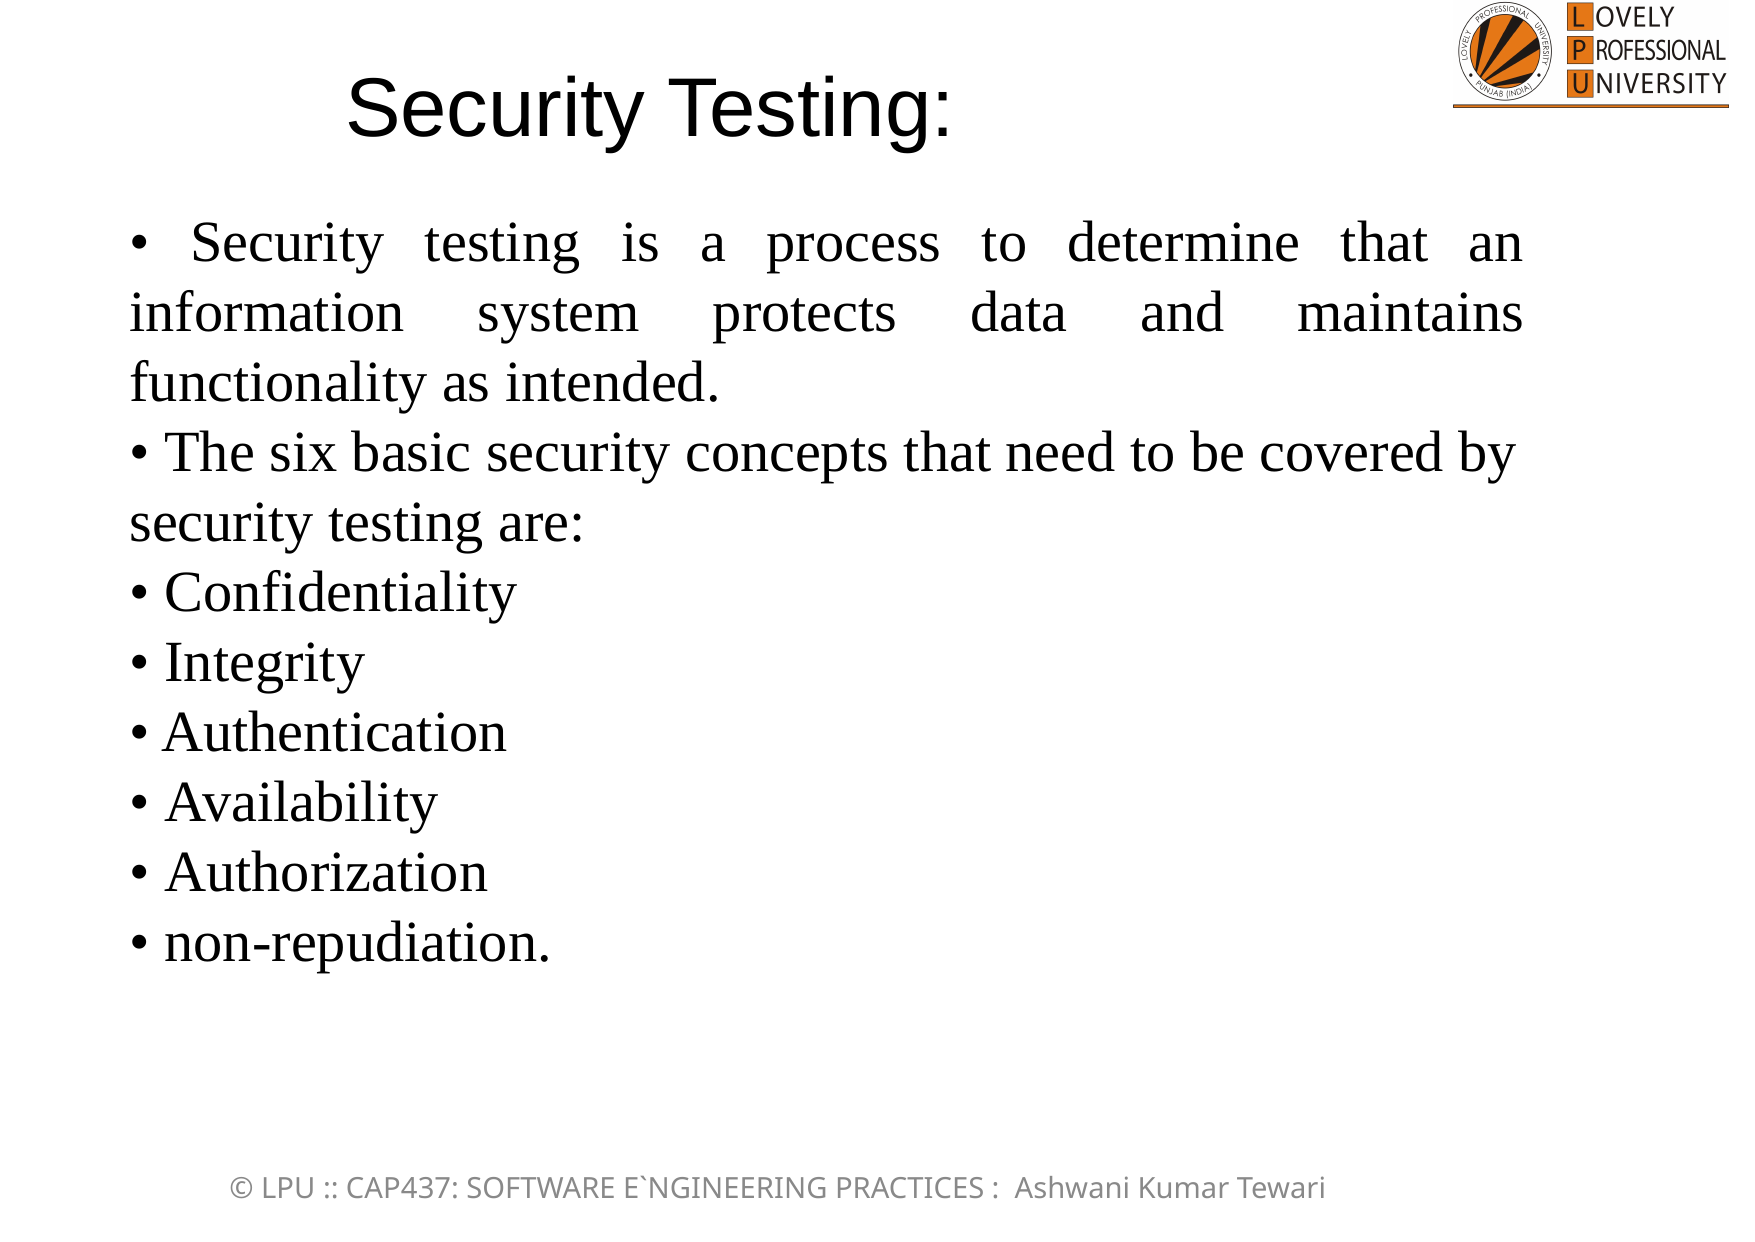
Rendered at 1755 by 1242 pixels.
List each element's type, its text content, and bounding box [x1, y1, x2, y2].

text_box © LPU :: CAP437: SOFTWARE E`NGINEERING PRACTICES : Ashwani Kumar Tewari [214, 1161, 1590, 1222]
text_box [1452, 0, 1729, 108]
text_box • Security testing is a process to determine that an information system protects data and maintains functionality as intended. • The six basic security concepts that need to be covered by security testing are: • Confidentiality • Integrity • Authentication • Availability • Authorization • non-repudiation. [114, 195, 1540, 981]
text_box Security Testing: [330, 45, 994, 161]
